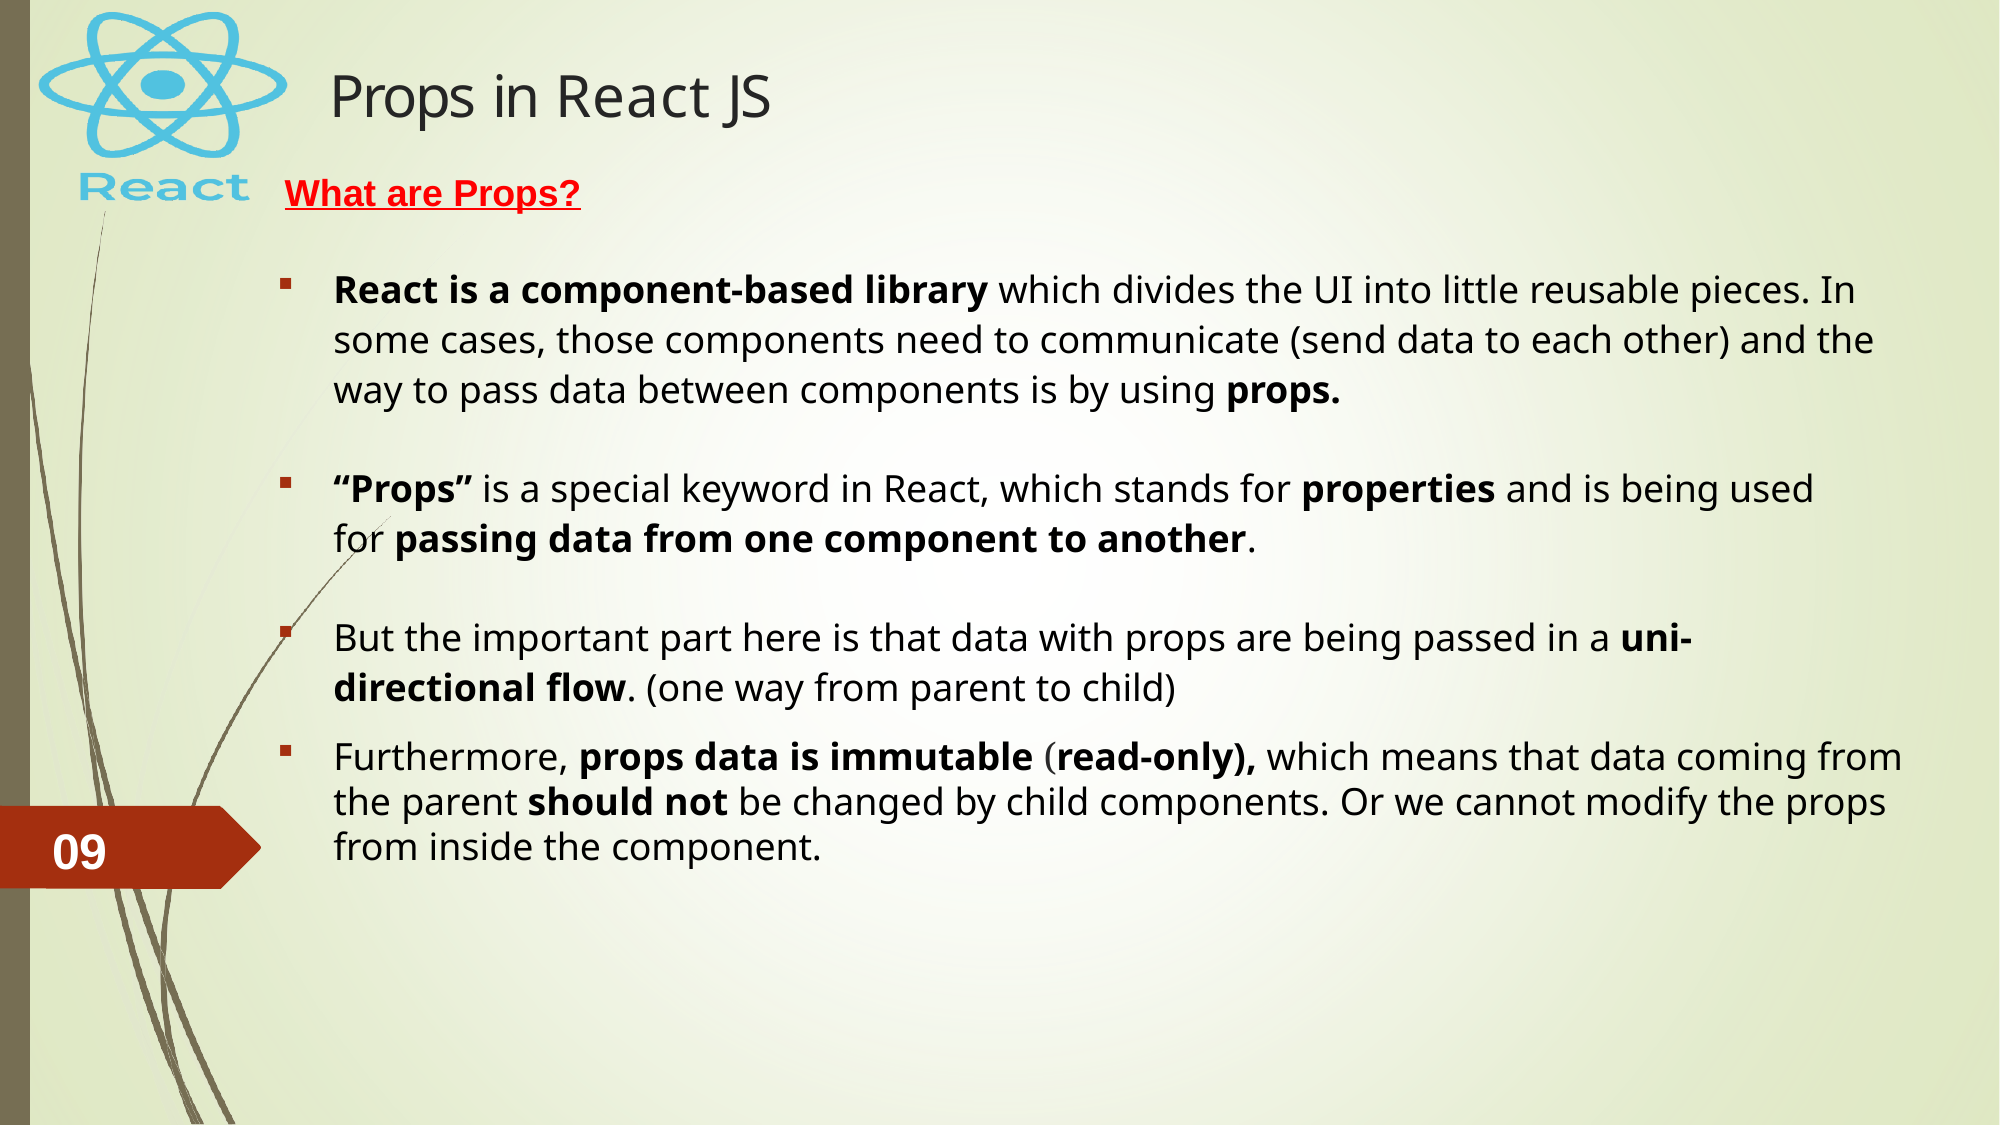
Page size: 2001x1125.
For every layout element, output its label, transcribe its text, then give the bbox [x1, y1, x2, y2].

text_box But the important part here is that data with props are being passed in a uni- directional flow. (one way from parent to child) Furthermore, props data is immutable (read-only), which means that data coming from the parent should not be changed by child components. Or we cannot modify the props from inside the component. [275, 607, 1932, 869]
text_box What are Props? React is a component-based library which divides the UI into little reusable pieces. In some cases, those components need to communicate (send data to each other) and the way to pass data between components is by using props. “Props” is a special keyword in React, which stands for properties and is being used for passing data from one component to another. [275, 166, 1912, 560]
text_box 09 [50, 817, 111, 880]
title Props in React JS [330, 56, 809, 166]
picture [0, 0, 2000, 1125]
